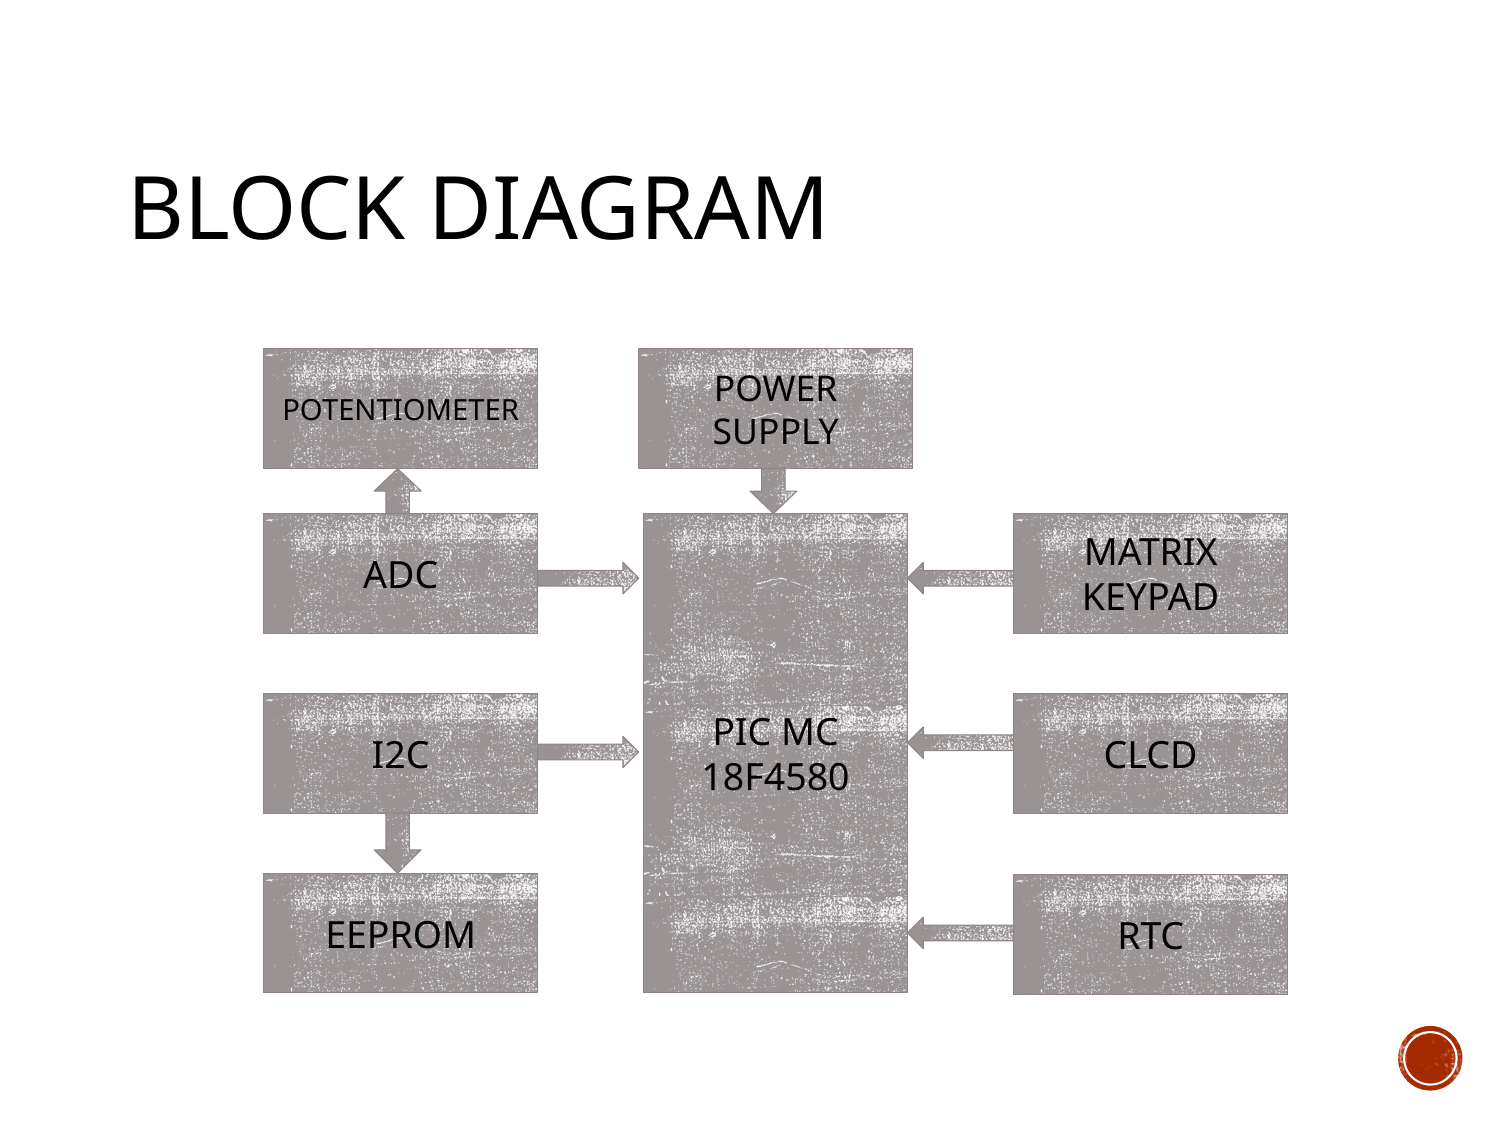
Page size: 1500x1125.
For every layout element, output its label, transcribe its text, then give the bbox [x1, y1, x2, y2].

text_box [907, 561, 1015, 595]
text_box [373, 468, 422, 515]
text_box [749, 468, 798, 514]
text_box [373, 812, 422, 874]
text_box EEPROM [263, 873, 538, 993]
text_box I2C [263, 693, 538, 814]
text_box CLCD [1013, 693, 1288, 814]
text_box [537, 735, 640, 769]
text_box ADC [263, 513, 538, 634]
text_box [907, 726, 1015, 759]
text_box POTENTIOMETER [263, 348, 538, 469]
text_box POWER SUPPLY [638, 348, 913, 469]
text_box RTC [1013, 874, 1288, 995]
title Block diagram [112, 79, 1388, 344]
text_box [907, 916, 1015, 950]
text_box [537, 561, 640, 595]
text_box MATRIX KEYPAD [1013, 513, 1288, 634]
text_box PIC MC 18F4580 [643, 513, 908, 993]
